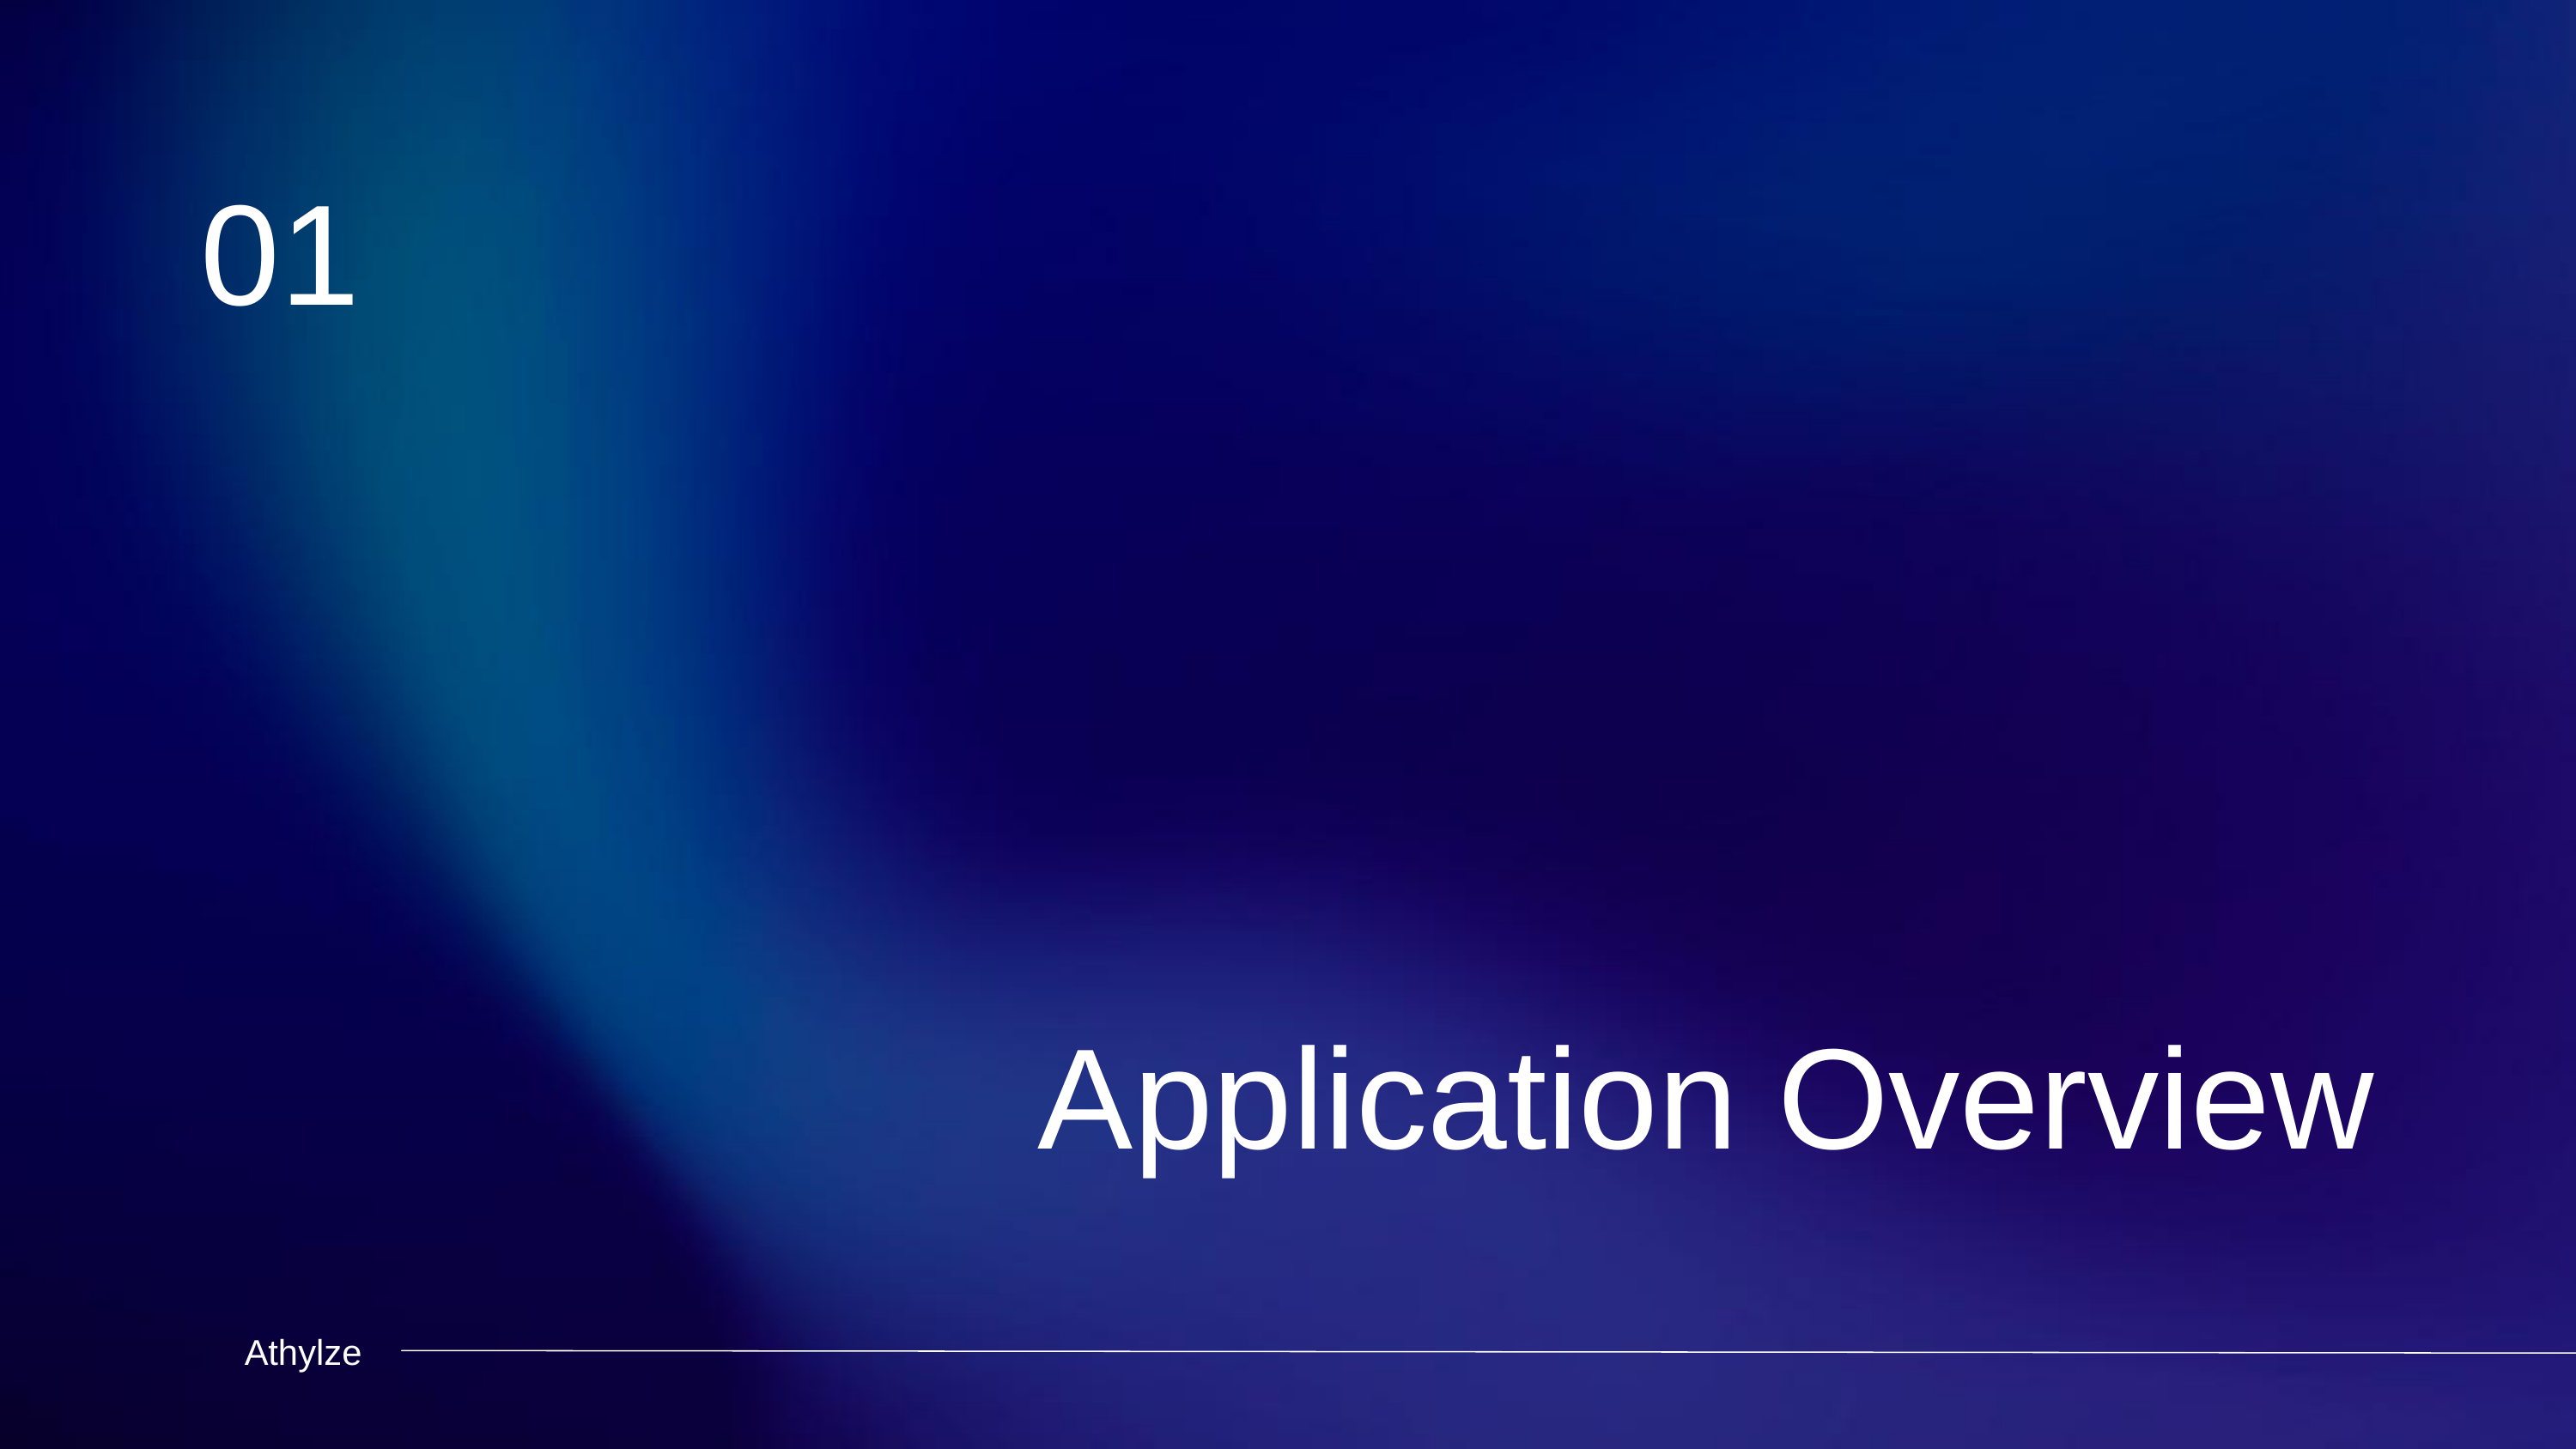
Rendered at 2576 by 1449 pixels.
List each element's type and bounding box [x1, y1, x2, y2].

text_box [144, 1295, 462, 1407]
text_box [200, 140, 558, 334]
text_box [200, 1009, 2376, 1297]
text_box [0, 0, 2576, 1449]
